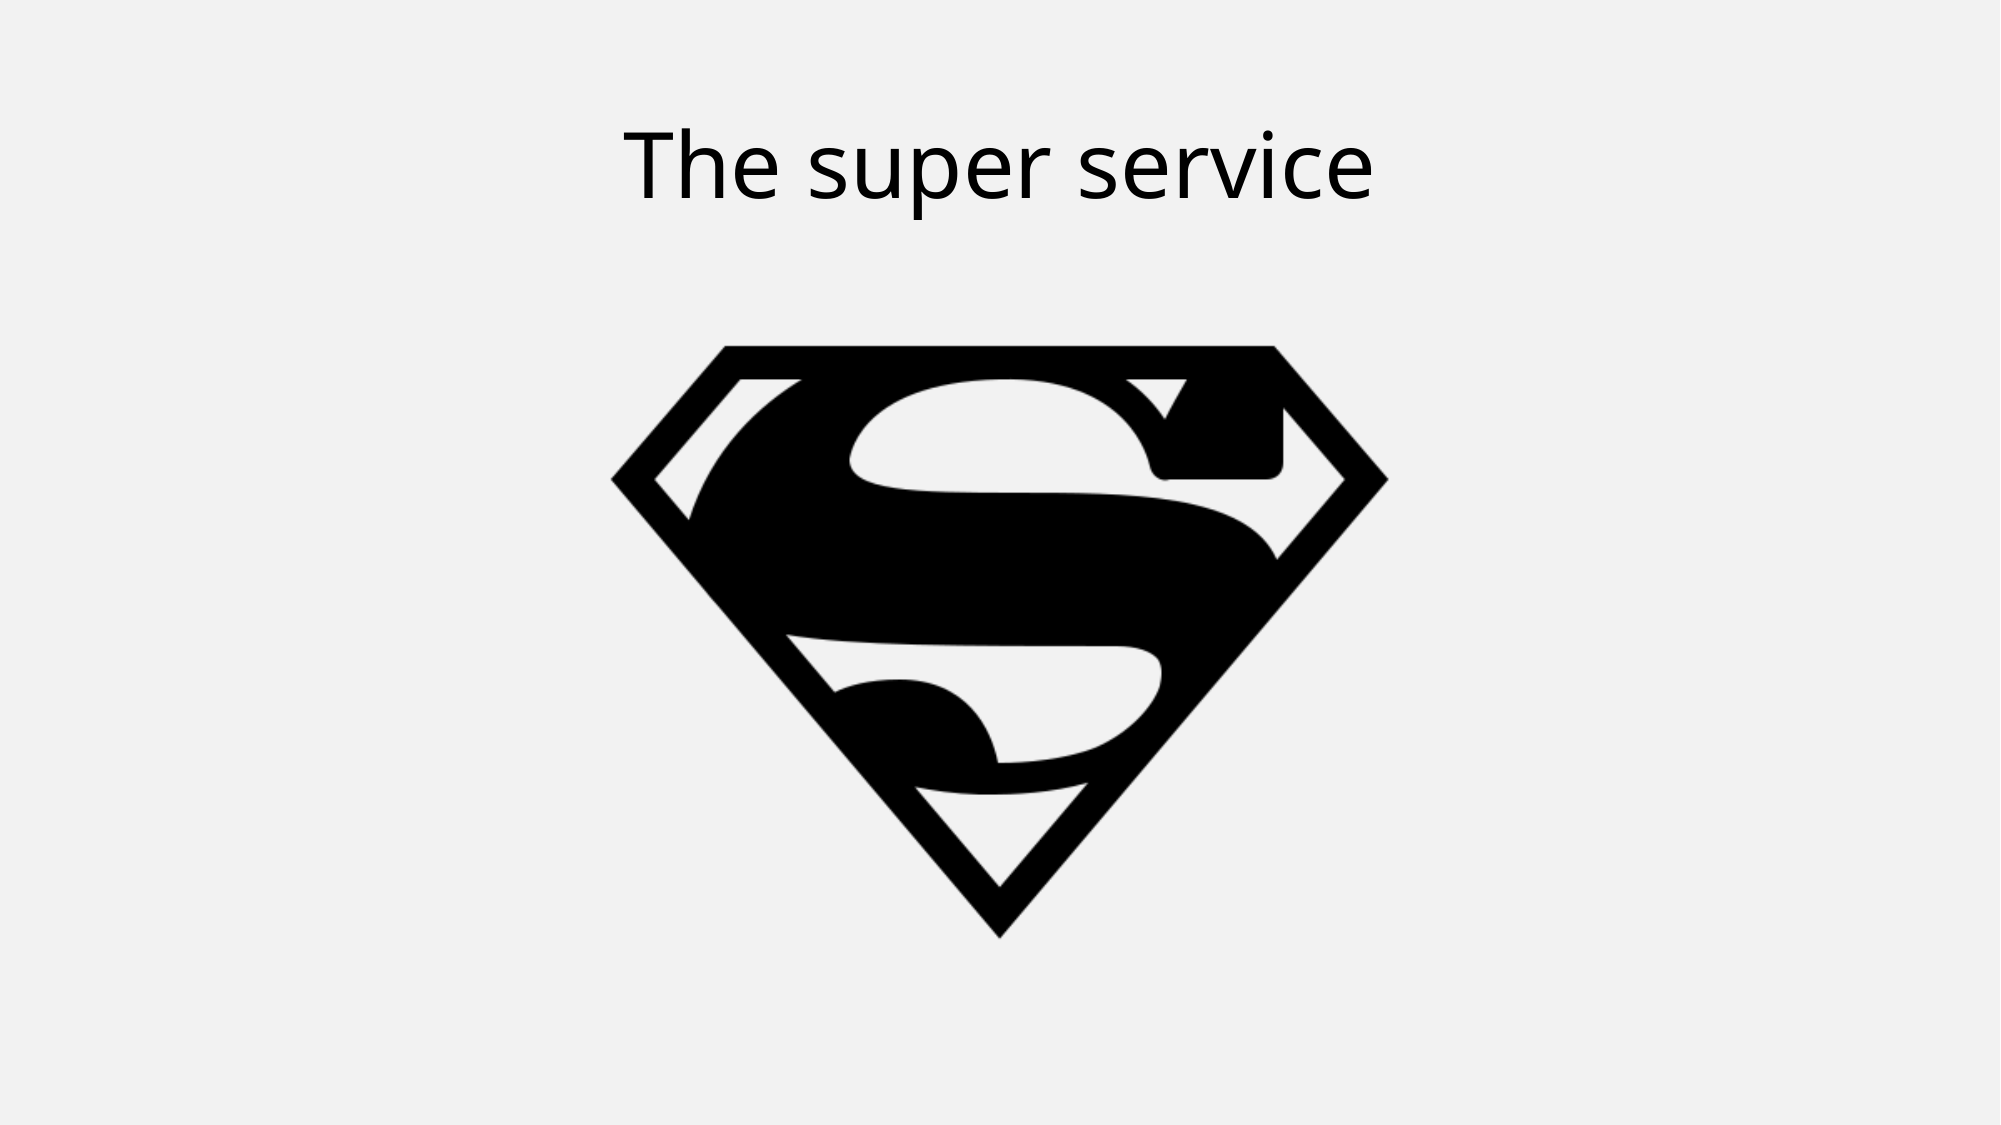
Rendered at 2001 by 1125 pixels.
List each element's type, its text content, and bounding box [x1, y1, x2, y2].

title The super service [137, 59, 1863, 278]
picture [583, 333, 1417, 950]
